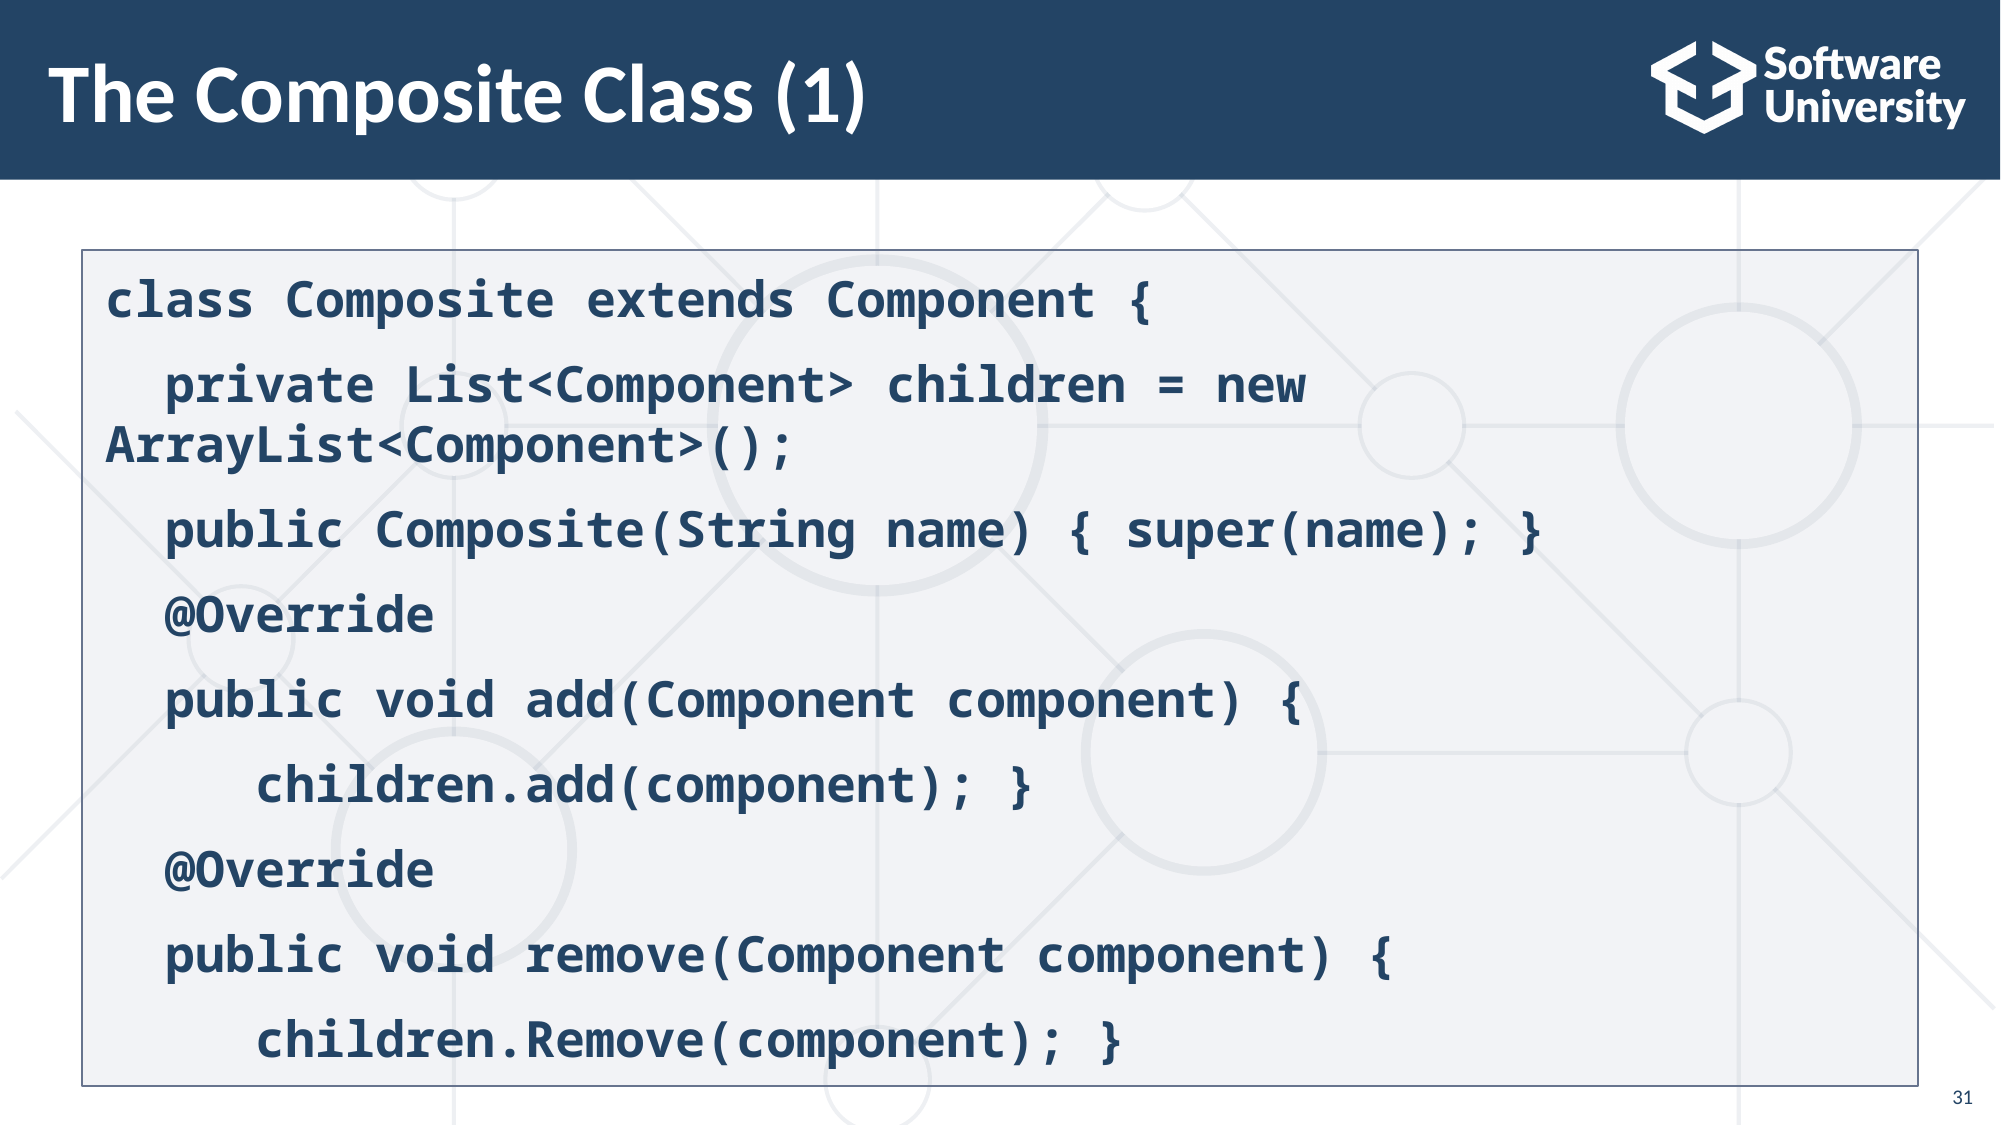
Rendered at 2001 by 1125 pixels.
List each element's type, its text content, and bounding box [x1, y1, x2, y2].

title The Composite Class (1) [31, 16, 1625, 162]
text_box 31 [1927, 1067, 1989, 1117]
picture [1651, 41, 1966, 134]
text_box class Composite extends Component { private List<Component> children = new ArrayList<Component>(); public Composite(String name) { super(name); } @Override public void add(Component component) { children.add(component); } @Override public void remove(Component component) { children.Remove(component); } [82, 249, 1918, 1086]
